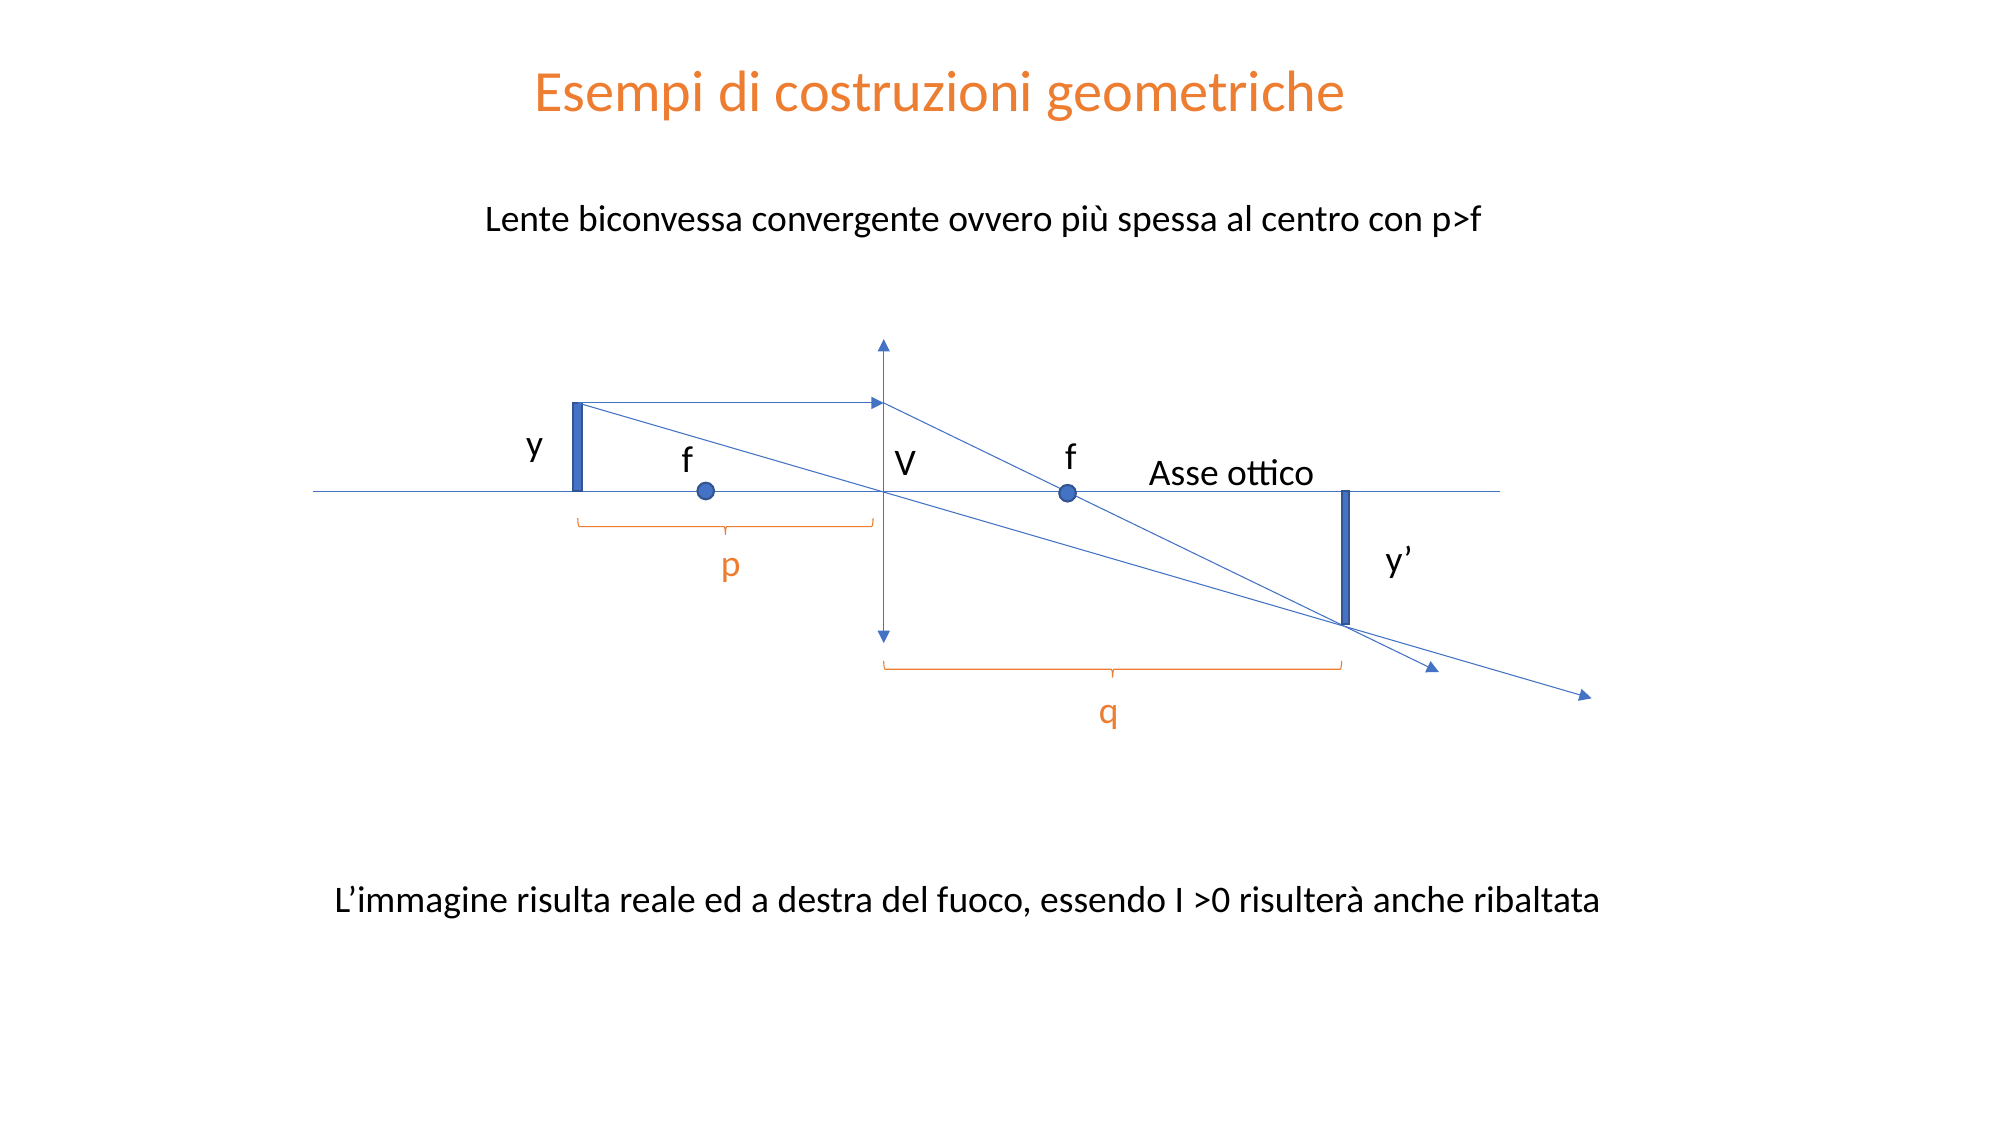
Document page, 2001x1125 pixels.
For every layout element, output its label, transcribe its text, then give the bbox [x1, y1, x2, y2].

text_box Lente biconvessa convergente ovvero più spessa al centro con p>f [470, 186, 1498, 247]
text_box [312, 339, 1592, 739]
text_box L’immagine risulta reale ed a destra del fuoco, essendo I >0 risulterà anche ribaltata [319, 868, 1618, 928]
text_box Esempi di costruzioni geometriche [519, 45, 1361, 131]
